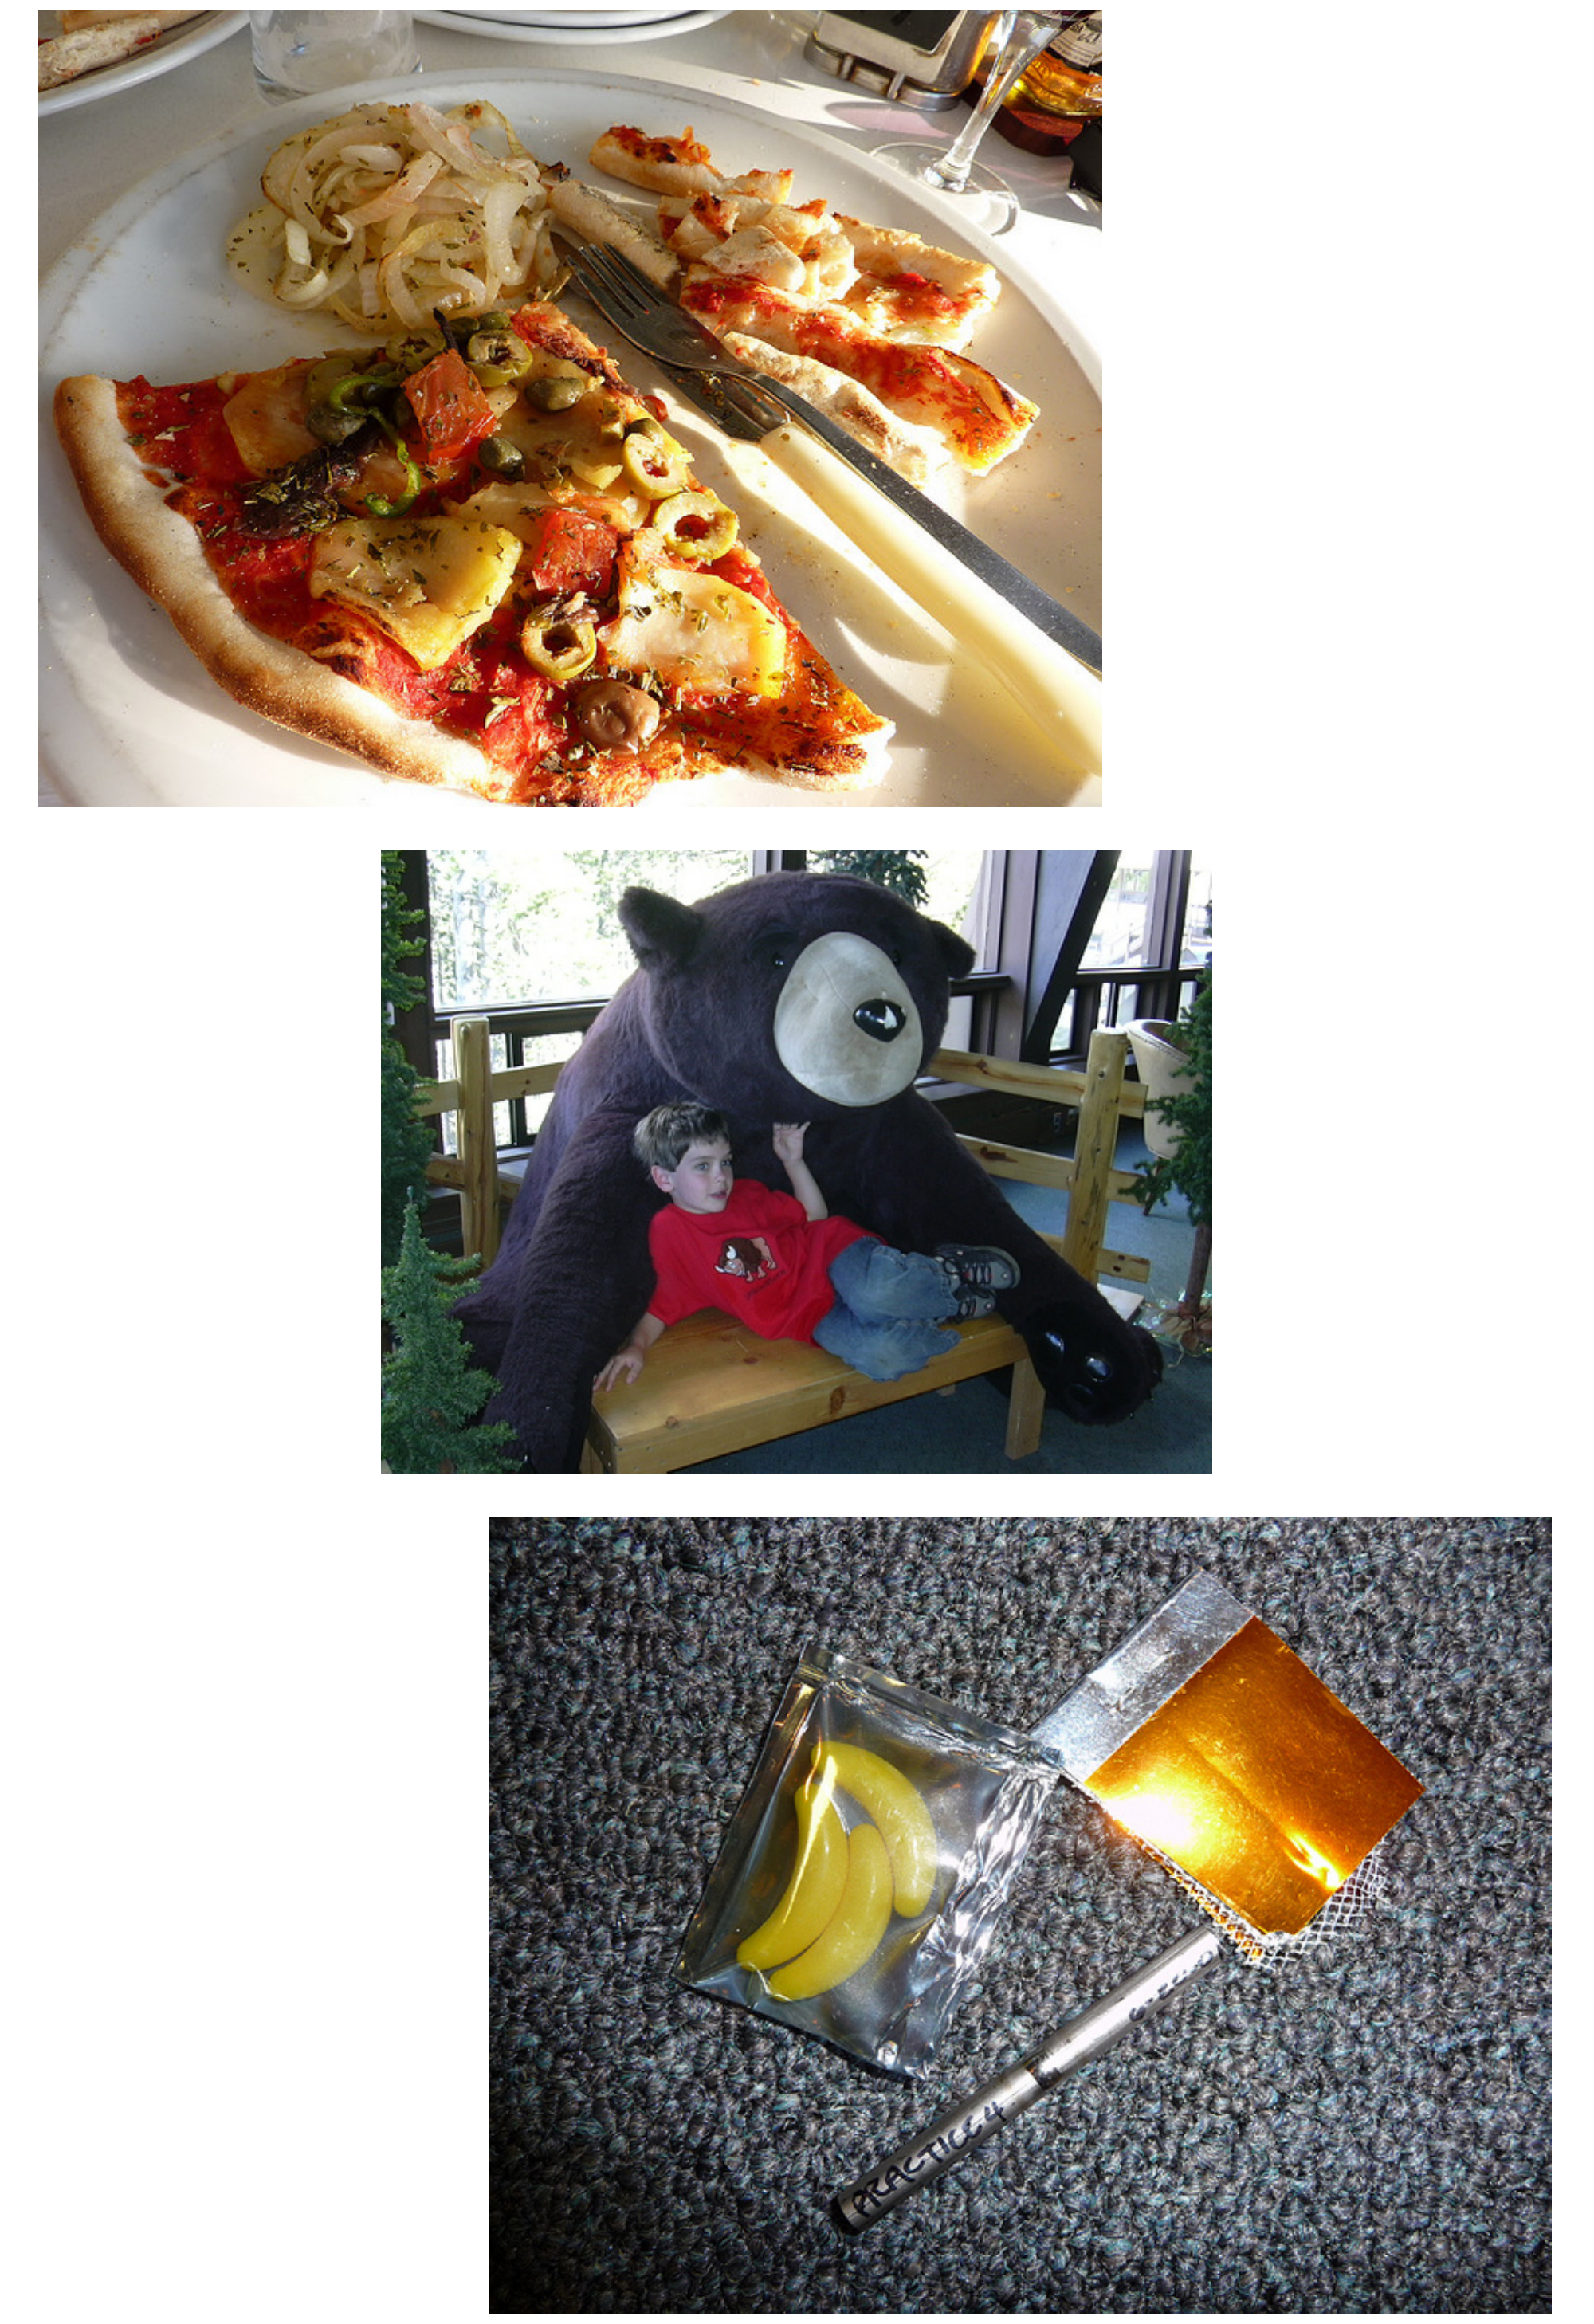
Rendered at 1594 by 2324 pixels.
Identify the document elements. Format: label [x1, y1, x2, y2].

picture [38, 10, 1102, 807]
picture [381, 850, 1212, 1474]
picture [489, 1517, 1552, 2314]
